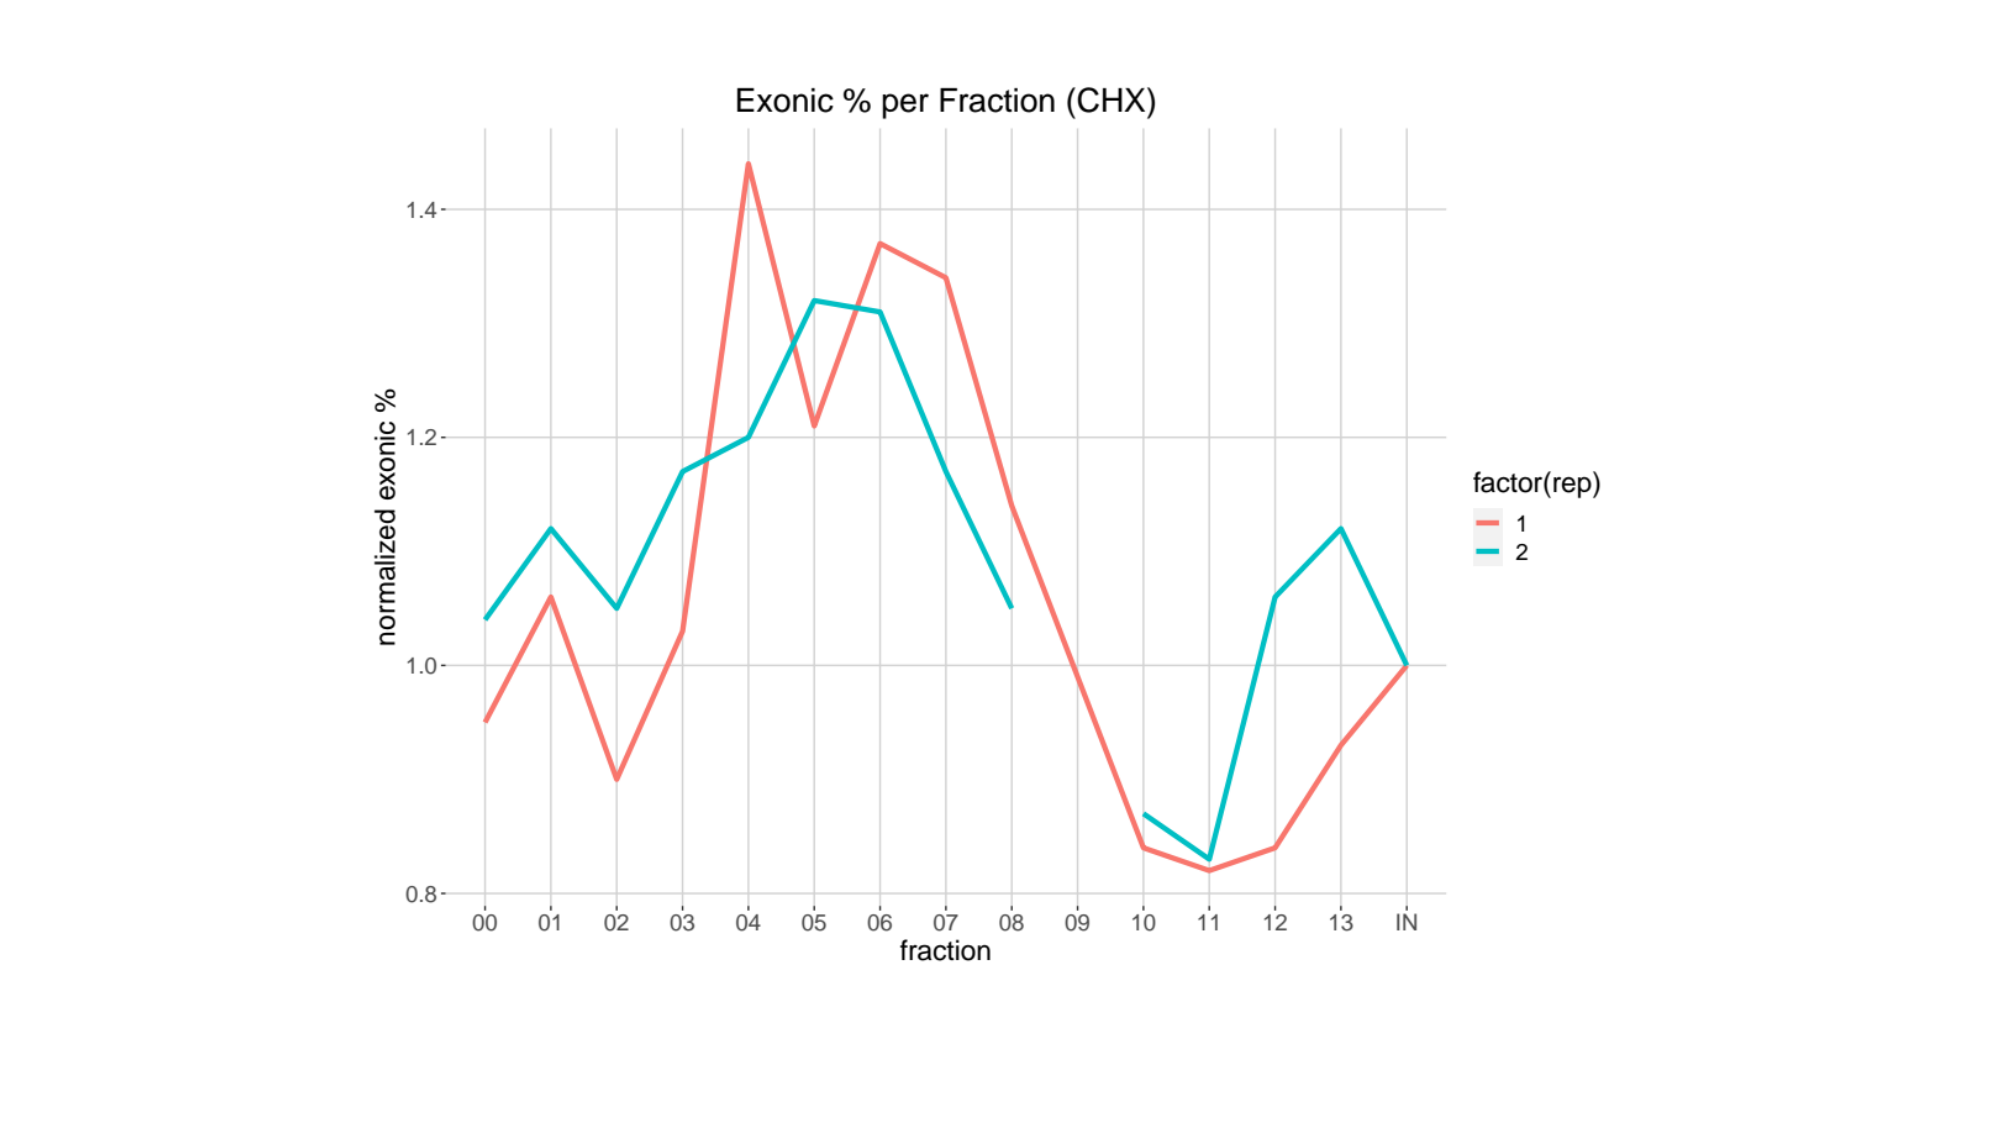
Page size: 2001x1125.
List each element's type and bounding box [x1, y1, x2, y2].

picture [366, 81, 1617, 973]
